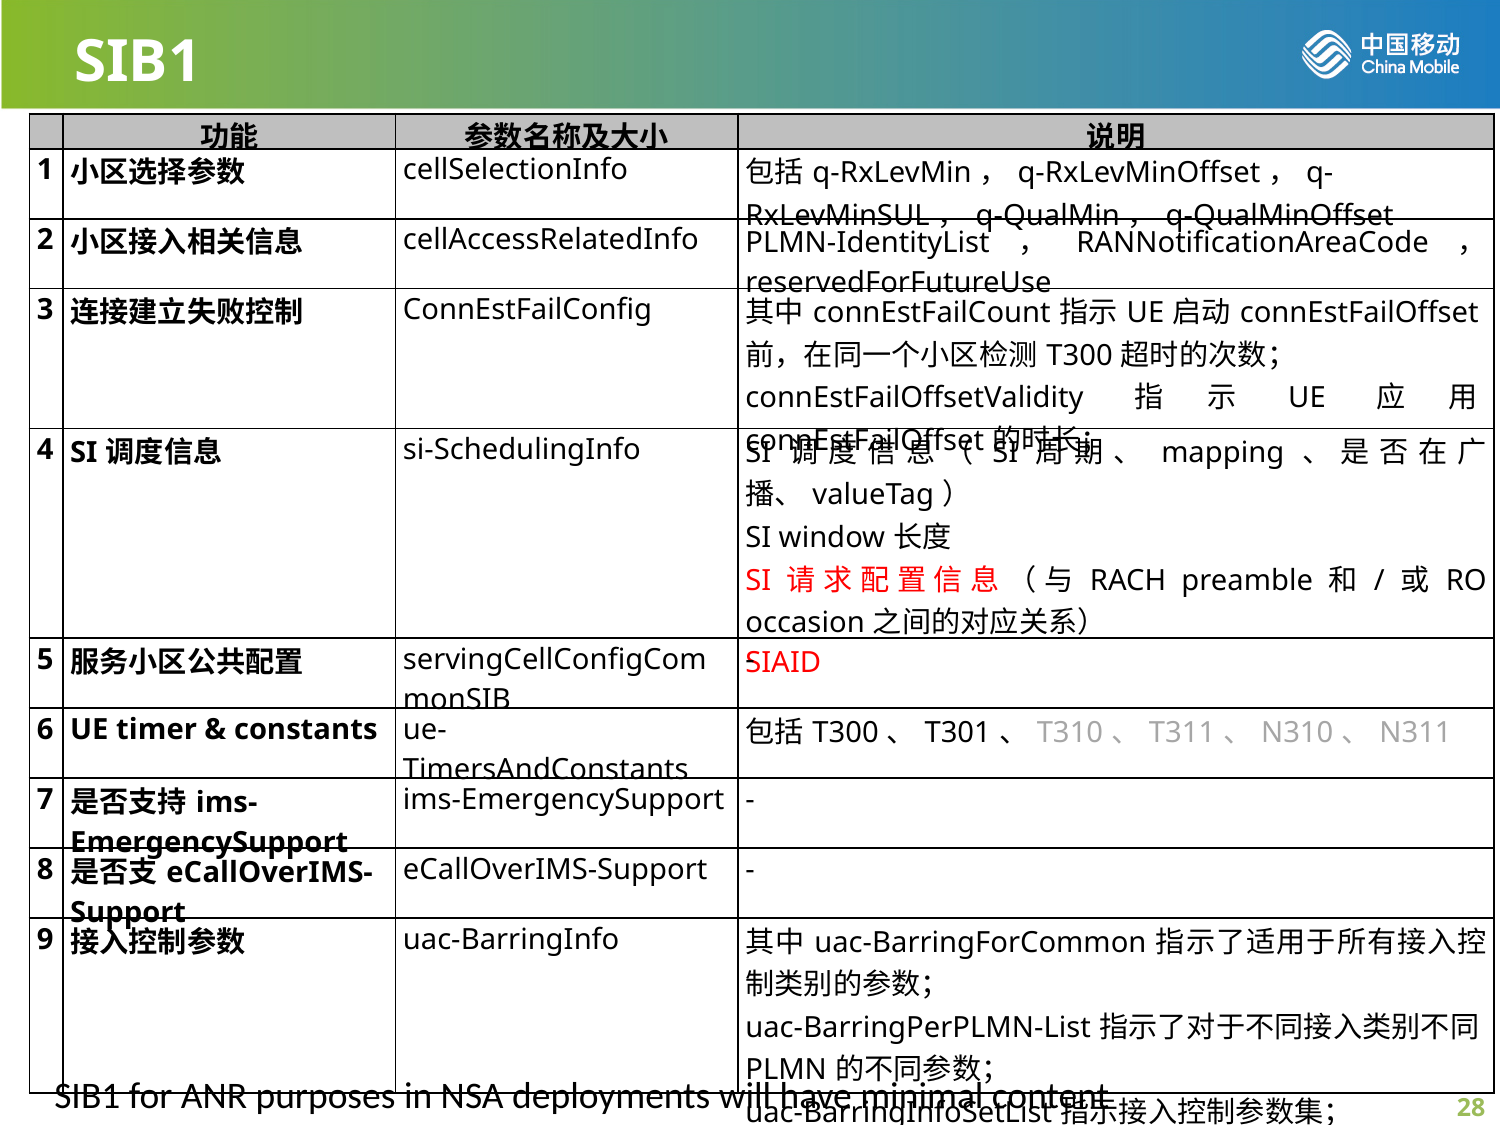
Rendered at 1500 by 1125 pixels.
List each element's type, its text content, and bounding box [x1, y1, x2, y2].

table_header 参数名称及大小 [396, 115, 737, 148]
table_cell 包括q-RxLevMin，q-RxLevMinOffset，q-RxLevMinSUL，q-QualMin，q-QualMinOffset [739, 150, 1493, 218]
table_cell 服务小区公共配置 [64, 639, 395, 707]
table_cell SI调度信息 [64, 429, 395, 637]
table_cell servingCellConfigCommonSIB [396, 639, 737, 707]
table_cell 小区接入相关信息 [64, 220, 395, 288]
picture [0, 0, 1500, 1125]
table_cell uac-BarringInfo [396, 919, 737, 1063]
table_cell ims-EmergencySupport [396, 779, 737, 847]
table_cell 2 [30, 220, 62, 288]
table_cell cellSelectionInfo [396, 150, 737, 218]
table_cell 4 [30, 429, 62, 637]
table_cell 6 [30, 709, 62, 777]
table_cell - [739, 779, 1493, 847]
text_box SIB1 for ANR purposes in NSA deployments will have minimal content [39, 1063, 1446, 1124]
table_cell UE timer & constants [64, 709, 395, 777]
table_cell 包括T300、T301、T310、T311、N310、N311 [739, 709, 1493, 777]
table_cell 其中uac-BarringForCommon指示了适用于所有接入控制类别的参数； uac-BarringPerPLMN-List指示了对于不同接入类别不同PLMN的不同参数； uac-BarringInfoSetList指示接入控制参数集； [739, 919, 1493, 1092]
table_cell 8 [30, 849, 62, 917]
table_cell cellAccessRelatedInfo [396, 220, 737, 288]
table_header [30, 115, 62, 148]
table_cell 7 [30, 779, 62, 847]
table_header 功能 [64, 115, 395, 148]
table_cell 其中connEstFailCount指示UE启动connEstFailOffset前，在同一个小区检测T300超时的次数； connEstFailOffsetValidity指示UE应用connEstFailOffset的时长； [739, 289, 1493, 428]
table_cell 5 [30, 639, 62, 707]
table_cell 是否支持ims-EmergencySupport [64, 779, 395, 847]
table_header 说明 [739, 115, 1493, 148]
table_cell 接入控制参数 [64, 919, 395, 1063]
table_cell 小区选择参数 [64, 150, 395, 218]
table_cell - [739, 639, 1493, 707]
table_cell ue-TimersAndConstants [396, 709, 737, 777]
table_cell PLMN-IdentityList，RANNotificationAreaCode， reservedForFutureUse [739, 220, 1493, 288]
table_cell SI调度信息（SI周期、mapping、是否在广播、valueTag） SI window长度 SI请求配置信息（与RACH preamble和/或RO occasion之间的对应关系） SIAID [739, 429, 1493, 637]
table_cell 是否支eCallOverIMS-Support [64, 849, 395, 917]
table_cell eCallOverIMS-Support [396, 849, 737, 917]
table_cell 9 [30, 919, 62, 1092]
table_cell si-SchedulingInfo [396, 429, 737, 637]
table_cell - [739, 849, 1493, 917]
table_cell ConnEstFailConfig [396, 289, 737, 428]
table_cell 连接建立失败控制 [64, 289, 395, 428]
table_cell 3 [30, 289, 62, 428]
table_cell 1 [30, 150, 62, 218]
text_box SIB1 [59, 15, 1466, 100]
